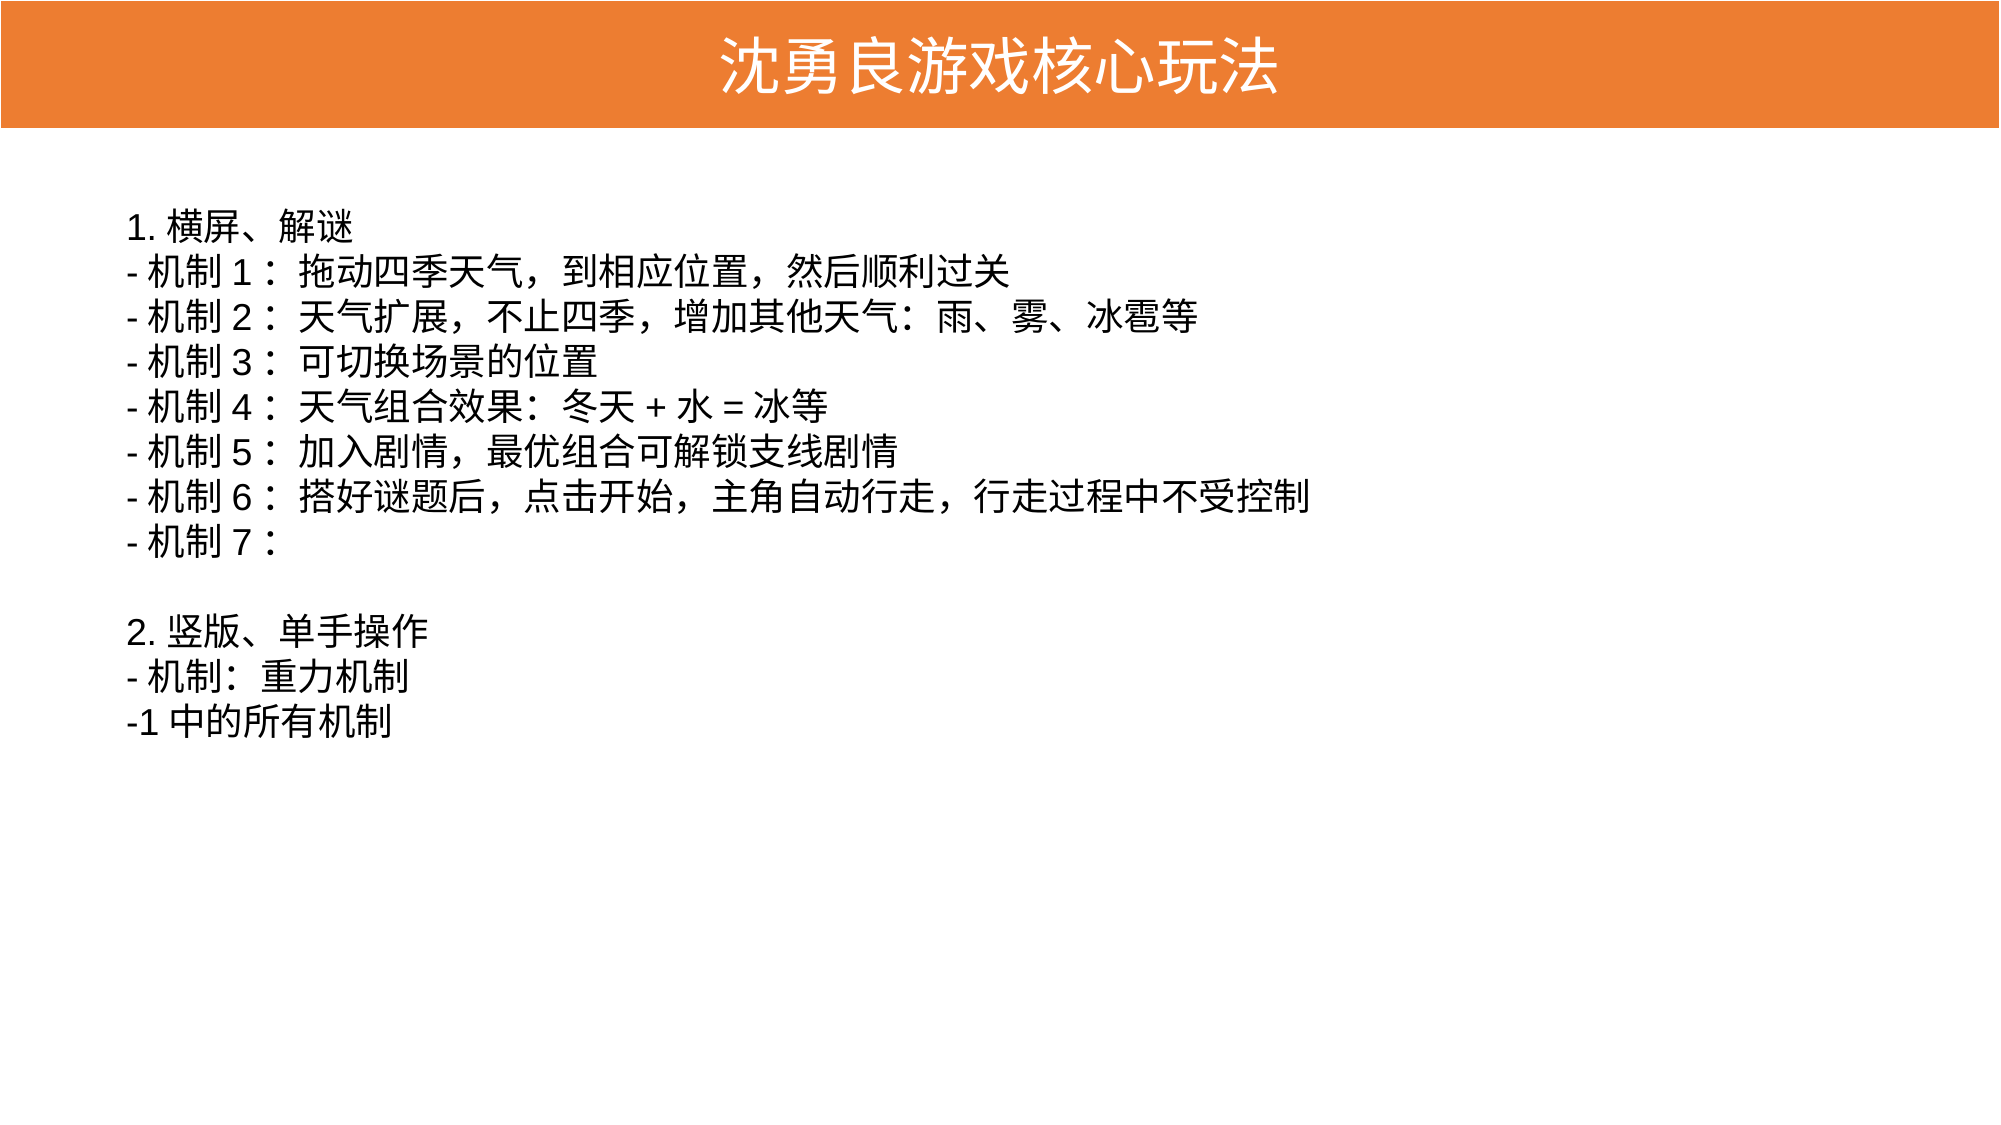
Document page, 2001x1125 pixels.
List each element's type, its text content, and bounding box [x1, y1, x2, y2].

text_box 1.横屏、解谜 -机制1：拖动四季天气，到相应位置，然后顺利过关 -机制2：天气扩展，不止四季，增加其他天气：雨、雾、冰雹等 -机制3：可切换场景的位置 -机制4：天气组合效果：冬天+水=冰等 -机制5：加入剧情，最优组合可解锁支线剧情 -机制6：搭好谜题后，点击开始，主角自动行走，行走过程中不受控制 -机制7： 2.竖版、单手操作 -机制：重力机制 -1中的所有机制 [111, 196, 1595, 751]
text_box 沈勇良游戏核心玩法 [0, 0, 2000, 130]
